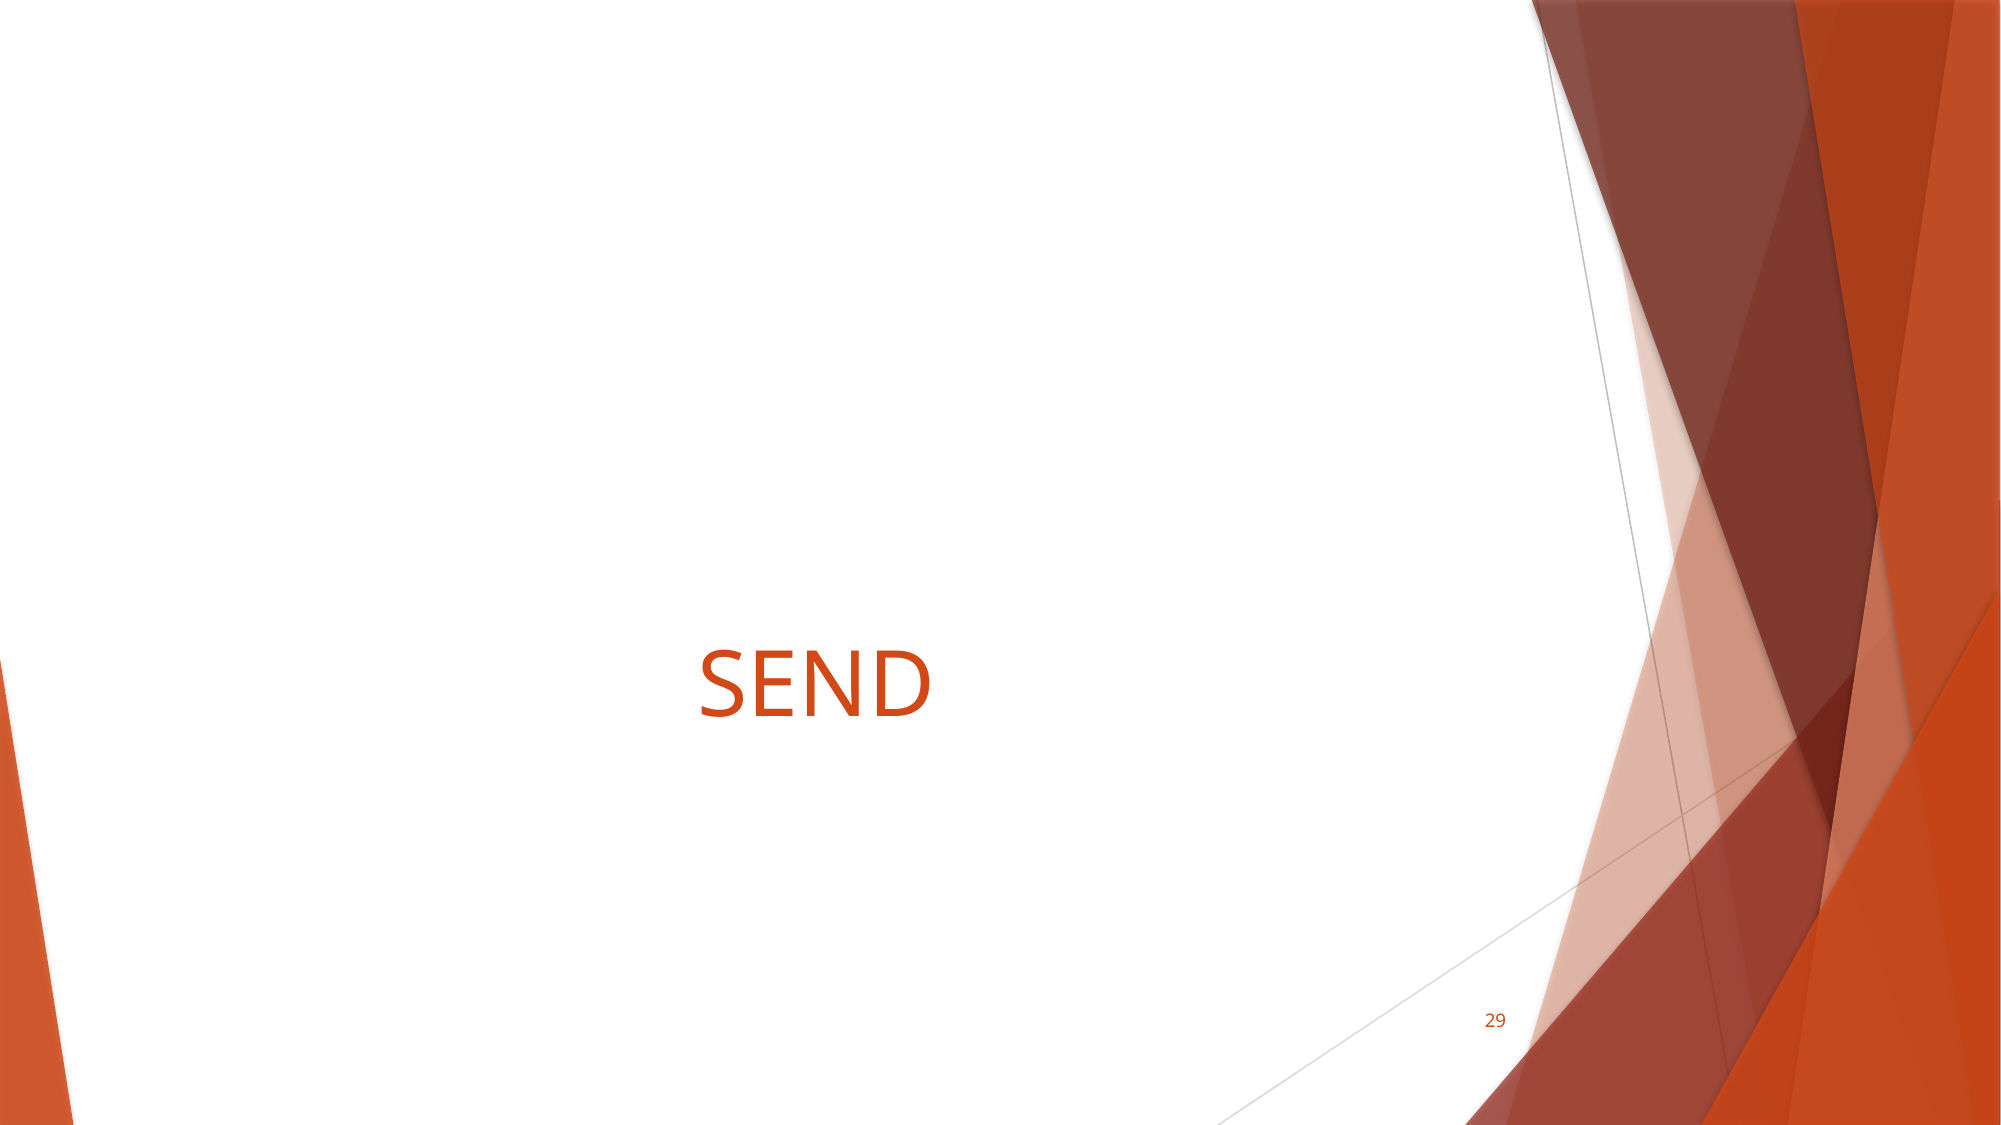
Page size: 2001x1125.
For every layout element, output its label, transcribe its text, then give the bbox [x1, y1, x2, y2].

slide_number 29 [1409, 991, 1522, 1051]
title SEND [111, 316, 1522, 743]
